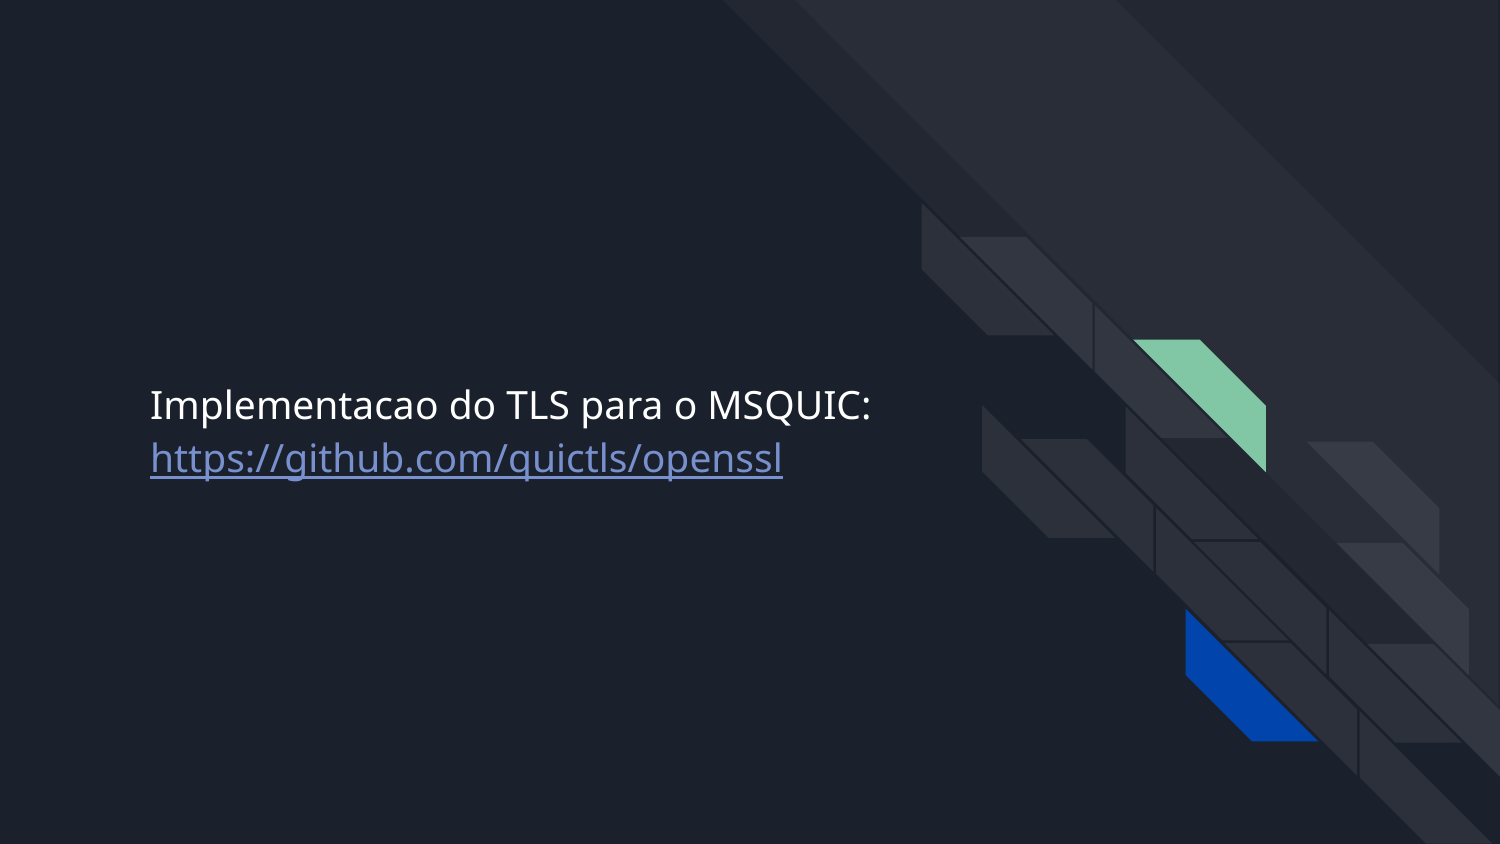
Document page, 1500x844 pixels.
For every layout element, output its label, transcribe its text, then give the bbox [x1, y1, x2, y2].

title Implementacao do TLS para o MSQUIC: https://github.com/quictls/openssl [135, 336, 888, 526]
